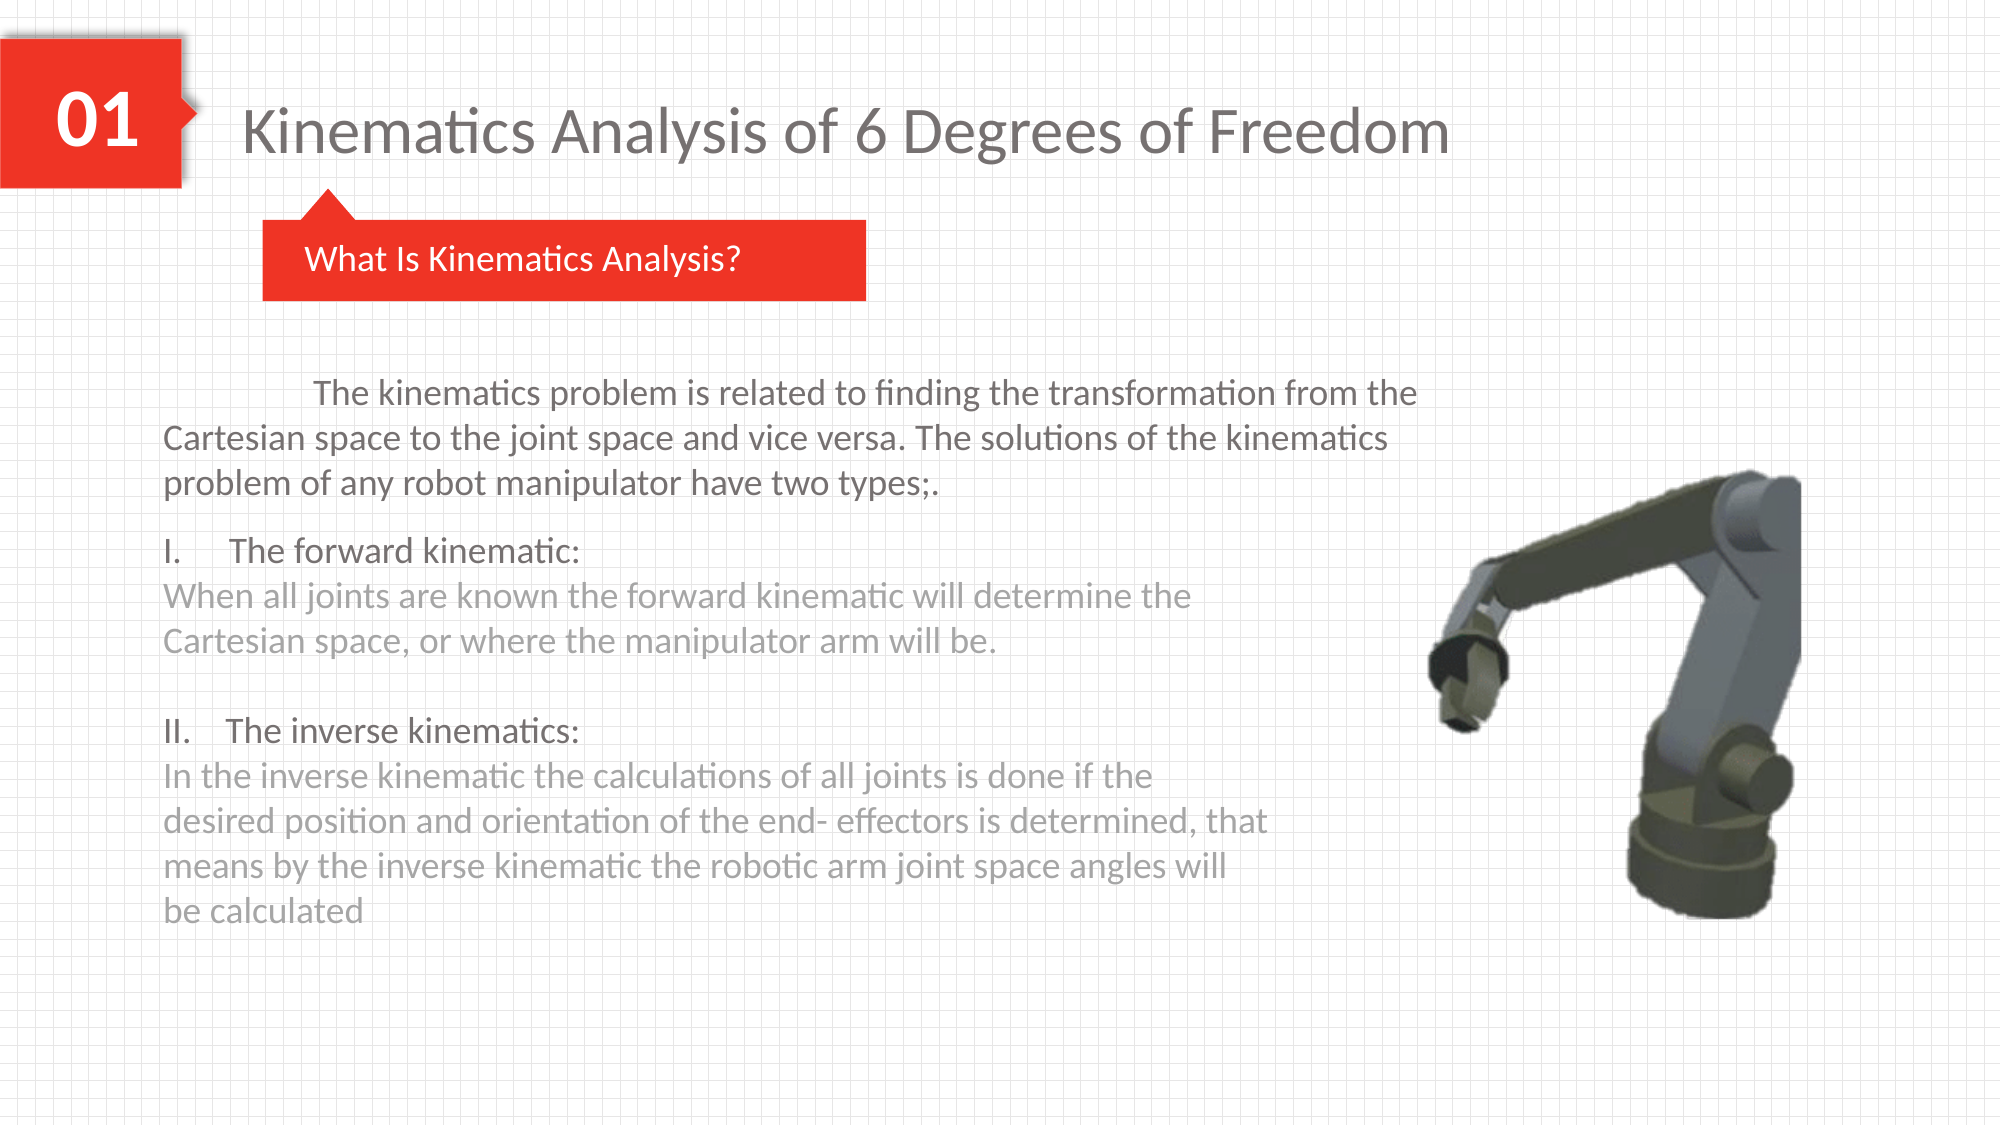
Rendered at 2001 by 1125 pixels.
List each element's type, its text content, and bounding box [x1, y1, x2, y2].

text_box Kinematics Analysis of 6 Degrees of Freedom [227, 79, 1976, 285]
picture [658, 183, 1831, 963]
text_box The forward kinematic: When all joints are known the forward kinematic will determine the Cartesian space, or where the manipulator arm will be. II. The inverse kinematics: In the inverse kinematic the calculations of all joints is done if the desired position and orientation of the end- effectors is determined, that means by the inverse kinematic the robotic arm joint space angles will be calculated [148, 518, 1289, 983]
text_box 01 [0, 37, 200, 190]
text_box The kinematics problem is related to finding the transformation from the Cartesian space to the joint space and vice versa. The solutions of the kinematics problem of any robot manipulator have two types;. [148, 360, 658, 518]
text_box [262, 188, 658, 302]
